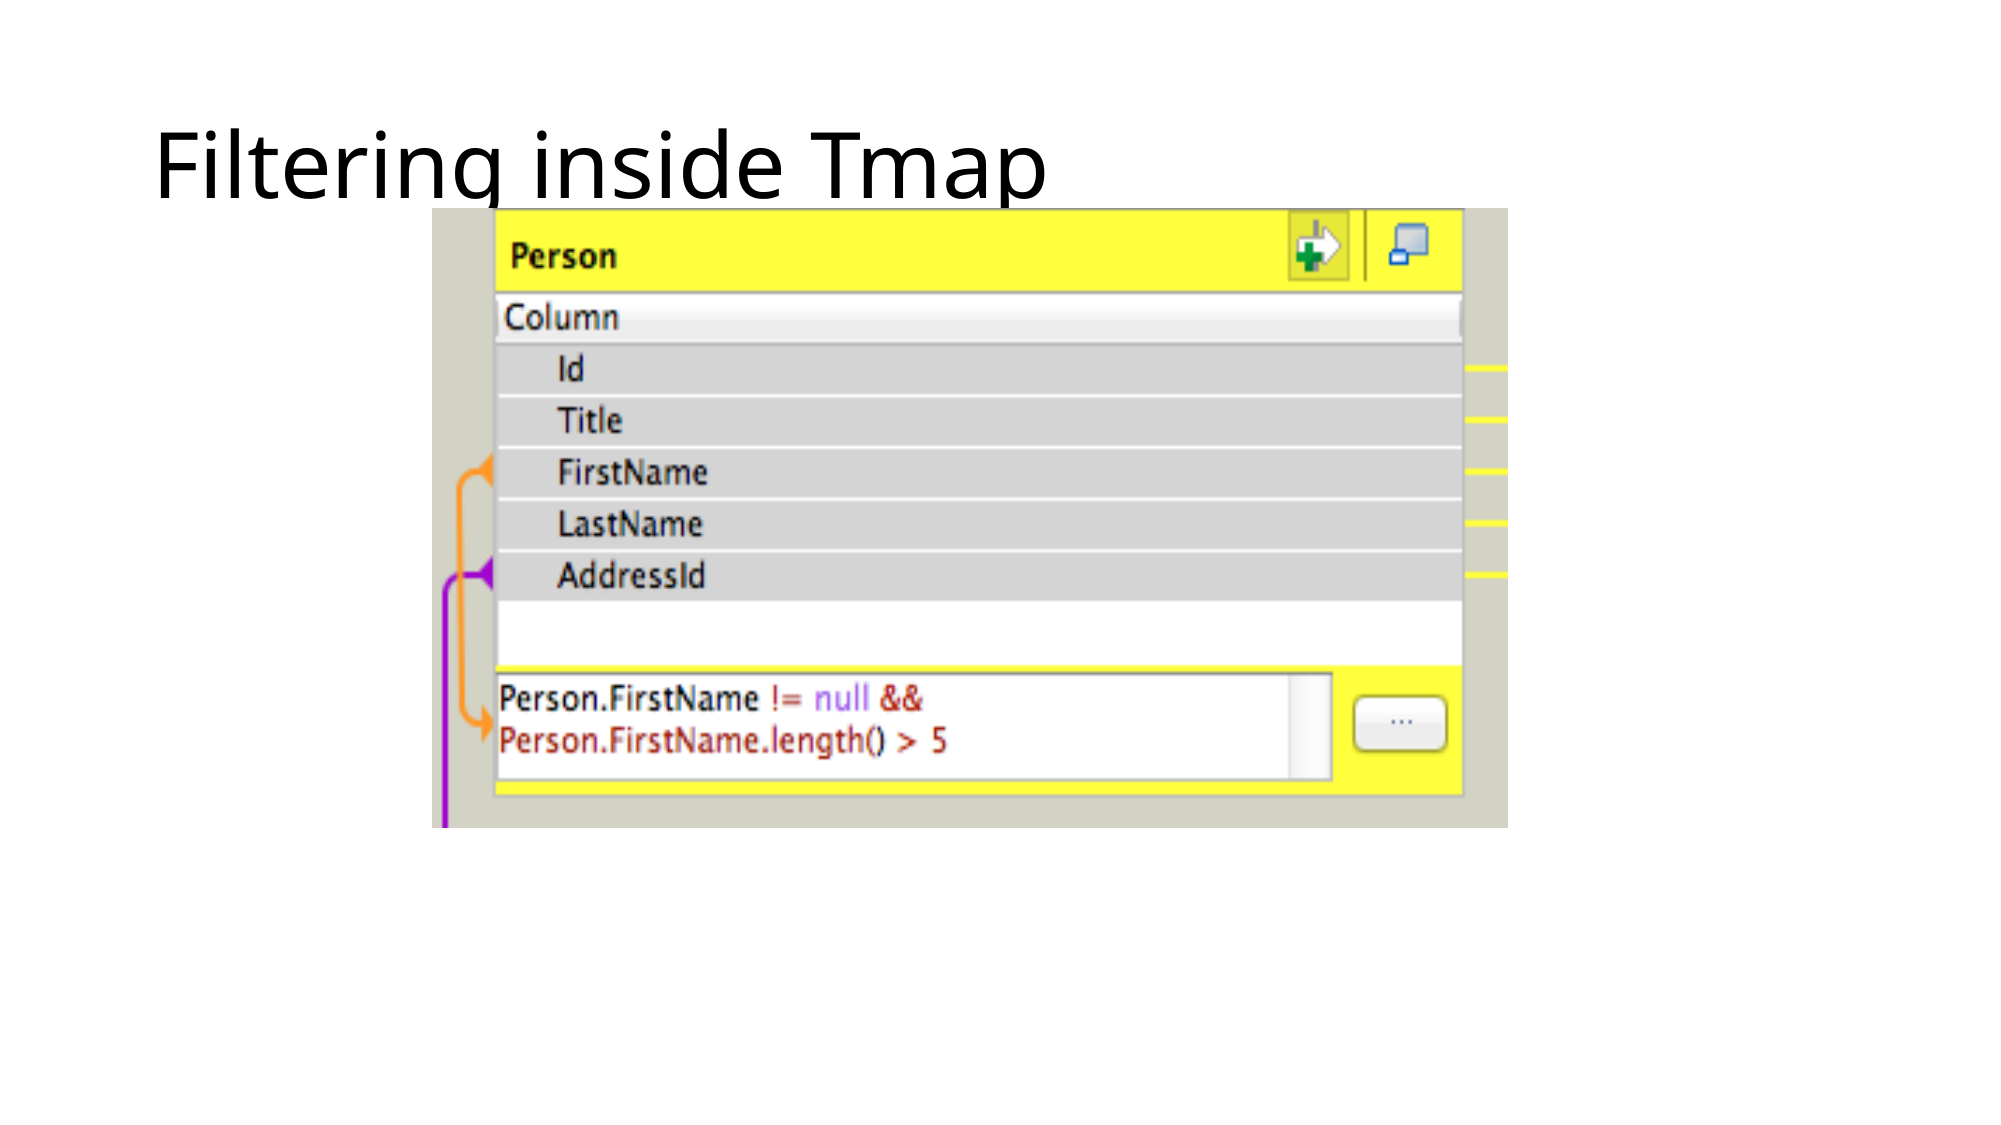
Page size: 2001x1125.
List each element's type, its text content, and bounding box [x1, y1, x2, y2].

title Filtering inside Tmap [137, 59, 1863, 278]
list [432, 208, 1508, 828]
